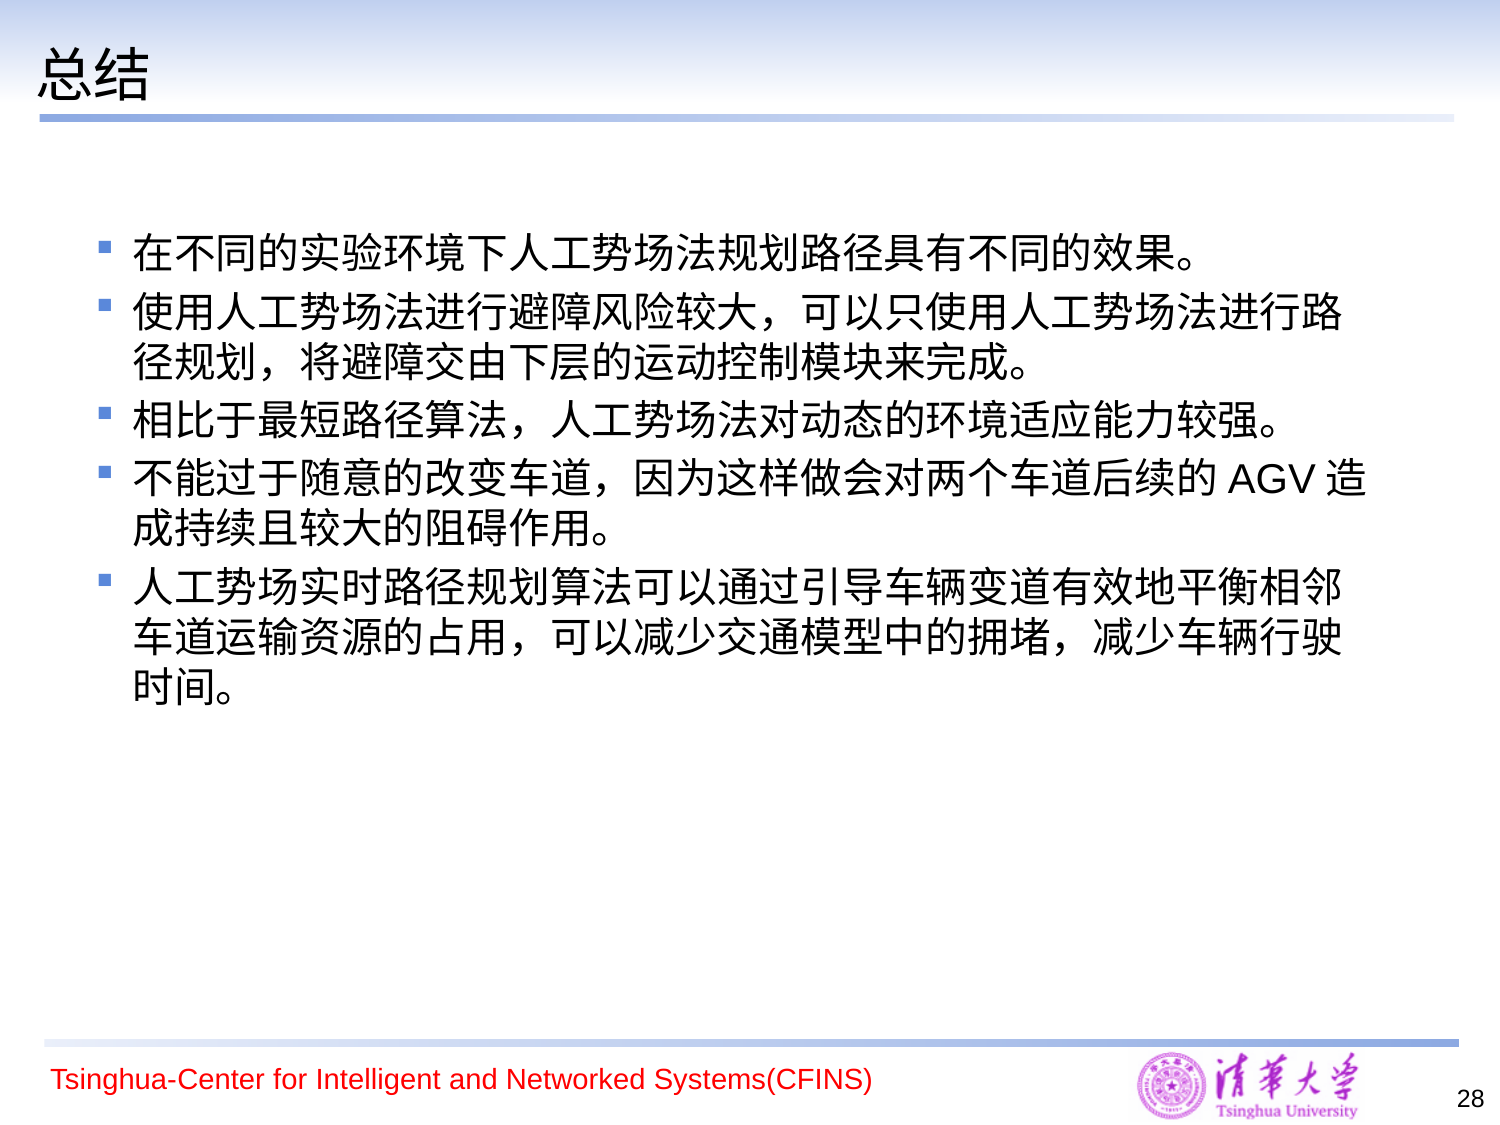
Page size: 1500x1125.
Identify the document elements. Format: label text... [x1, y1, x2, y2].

title 总结 [20, 35, 1448, 111]
text_box 在不同的实验环境下人工势场法规划路径具有不同的效果。 使用人工势场法进行避障风险较大，可以只使用人工势场法进行路径规划，将避障交由下层的运动控制模块来完成。 相比于最短路径算法，人工势场法对动态的环境适应能力较强。 不能过于随意的改变车道，因为这样做会对两个车道后续的AGV造成持续且较大的阻碍作用。 人工势场实时路径规划算法可以通过引导车辆变道有效地平衡相邻车道运输资源的占用，可以减少交通模型中的拥堵，减少车辆行驶时间。 [80, 219, 1387, 781]
picture [1128, 1047, 1365, 1122]
slide_number 28 [1187, 1074, 1500, 1125]
